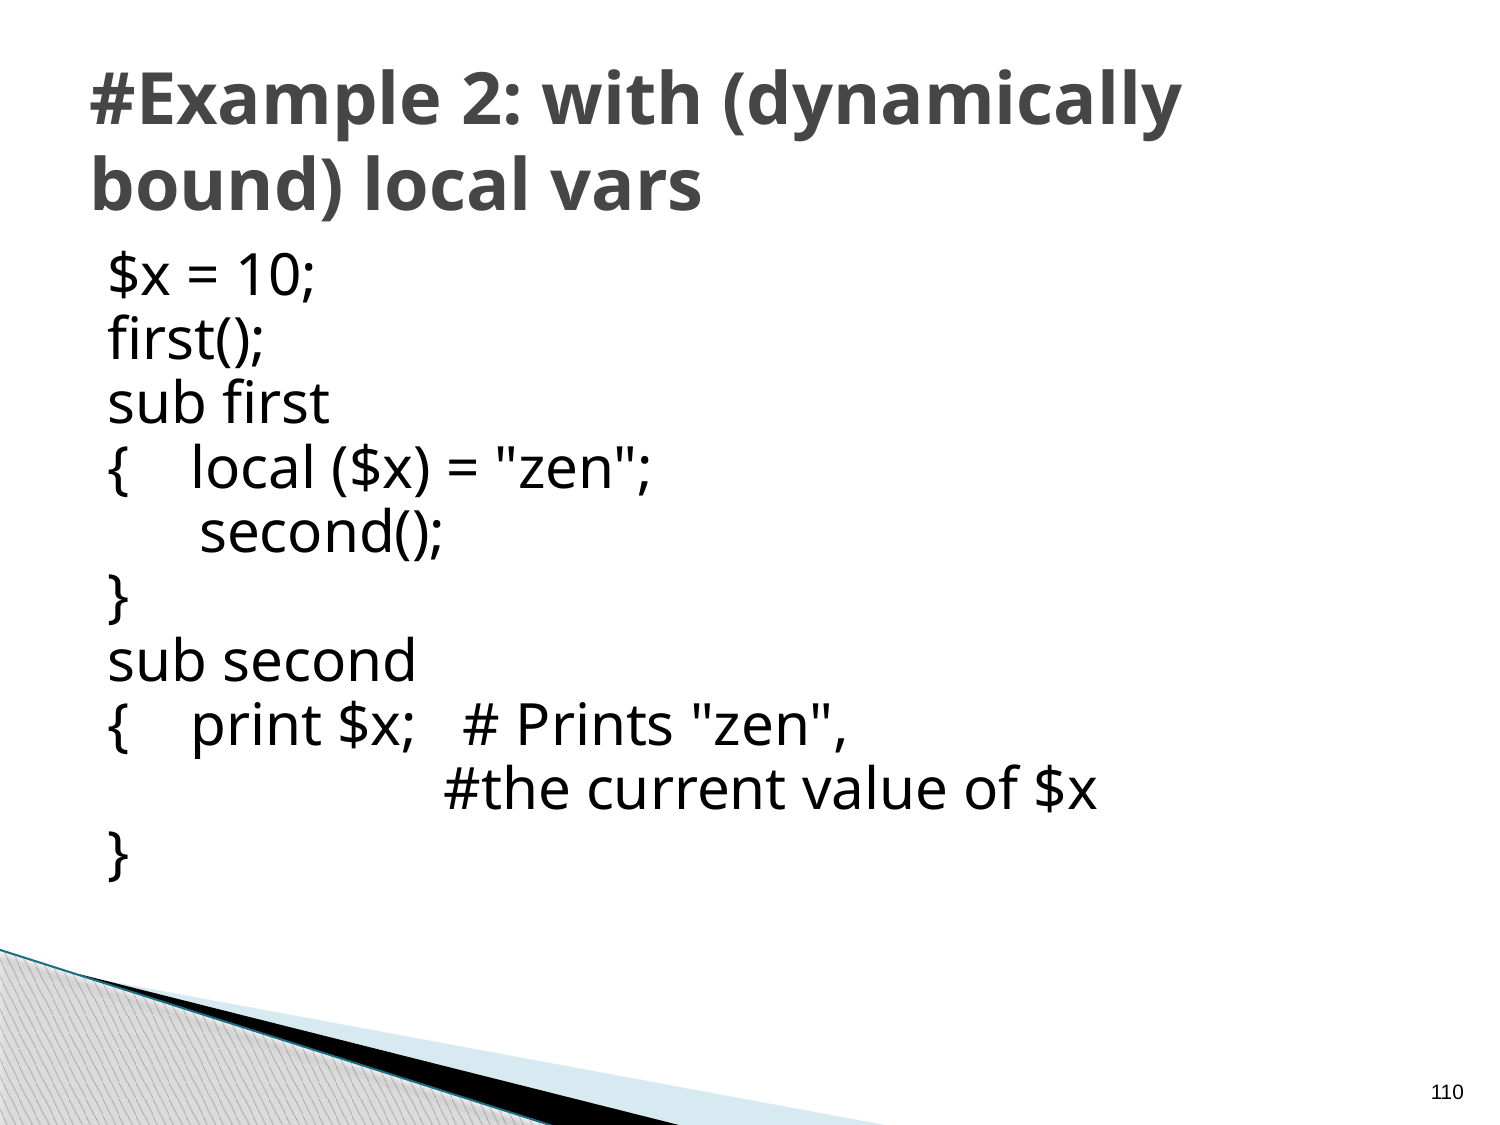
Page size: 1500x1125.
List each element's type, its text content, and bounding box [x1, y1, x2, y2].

title #Example 2: with (dynamically bound) local vars [75, 45, 1425, 233]
list $x = 10; first(); sub first { local ($x) = "zen"; second(); } sub second { print $x; # Prints "zen", #the current value of $x } [75, 243, 1425, 986]
slide_number 110 [1325, 1051, 1479, 1112]
